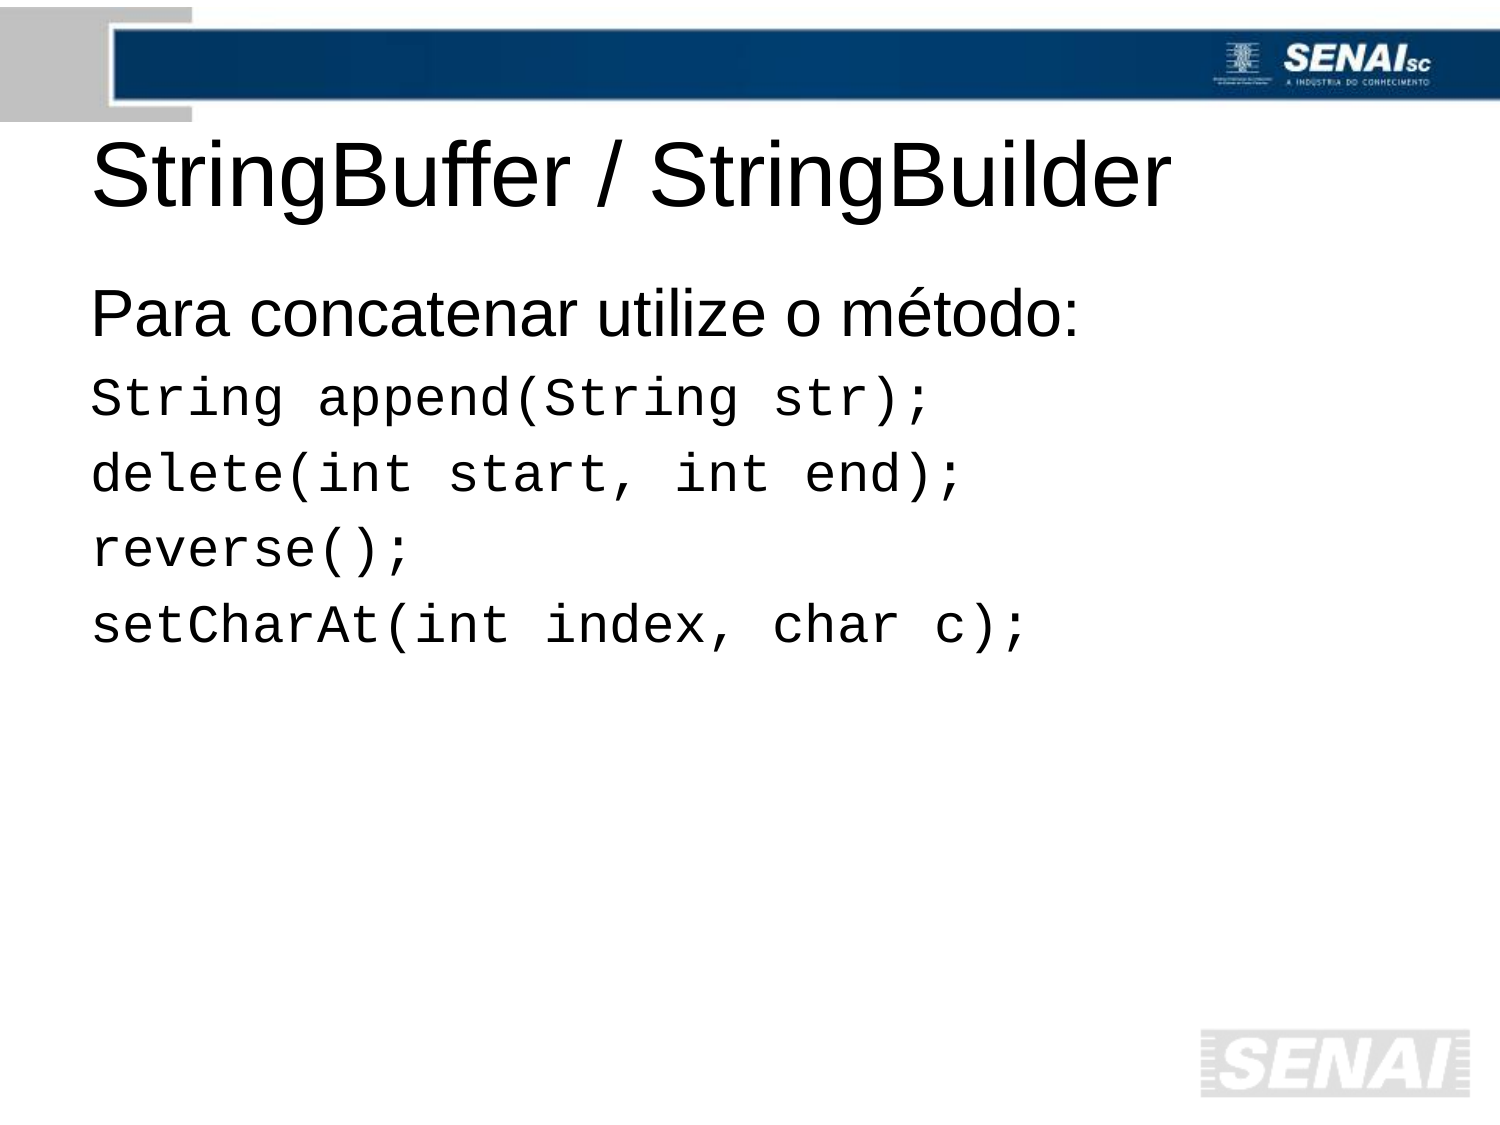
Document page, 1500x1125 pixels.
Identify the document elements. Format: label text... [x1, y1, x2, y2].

list Para concatenar utilize o método: String append(String str); delete(int start, int end); reverse(); setCharAt(int index, char c); [75, 262, 1425, 1005]
picture [0, 7, 1500, 122]
title StringBuffer / StringBuilder [75, 45, 1425, 233]
